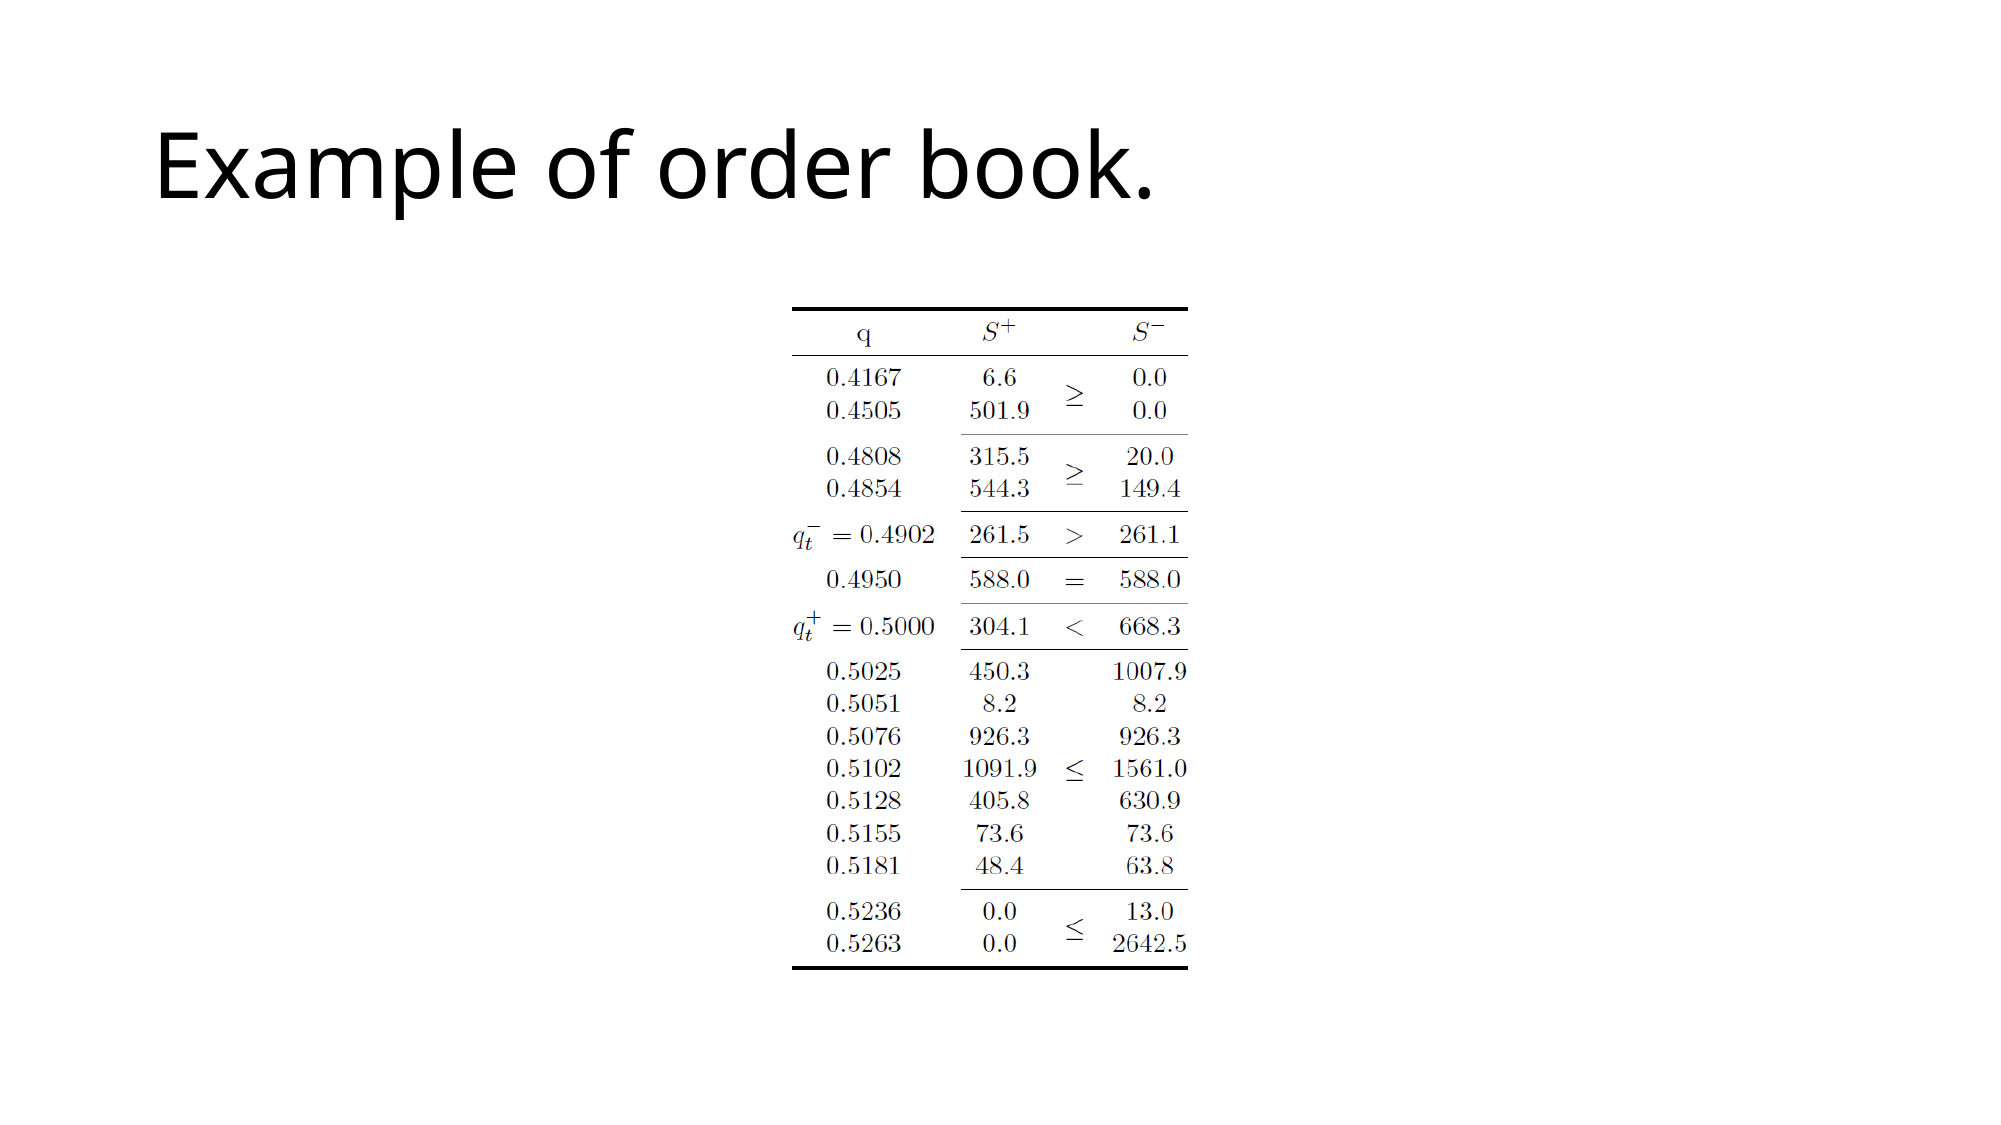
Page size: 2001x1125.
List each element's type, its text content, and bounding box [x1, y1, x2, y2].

picture [784, 299, 1215, 975]
title Example of order book. [137, 59, 1863, 278]
